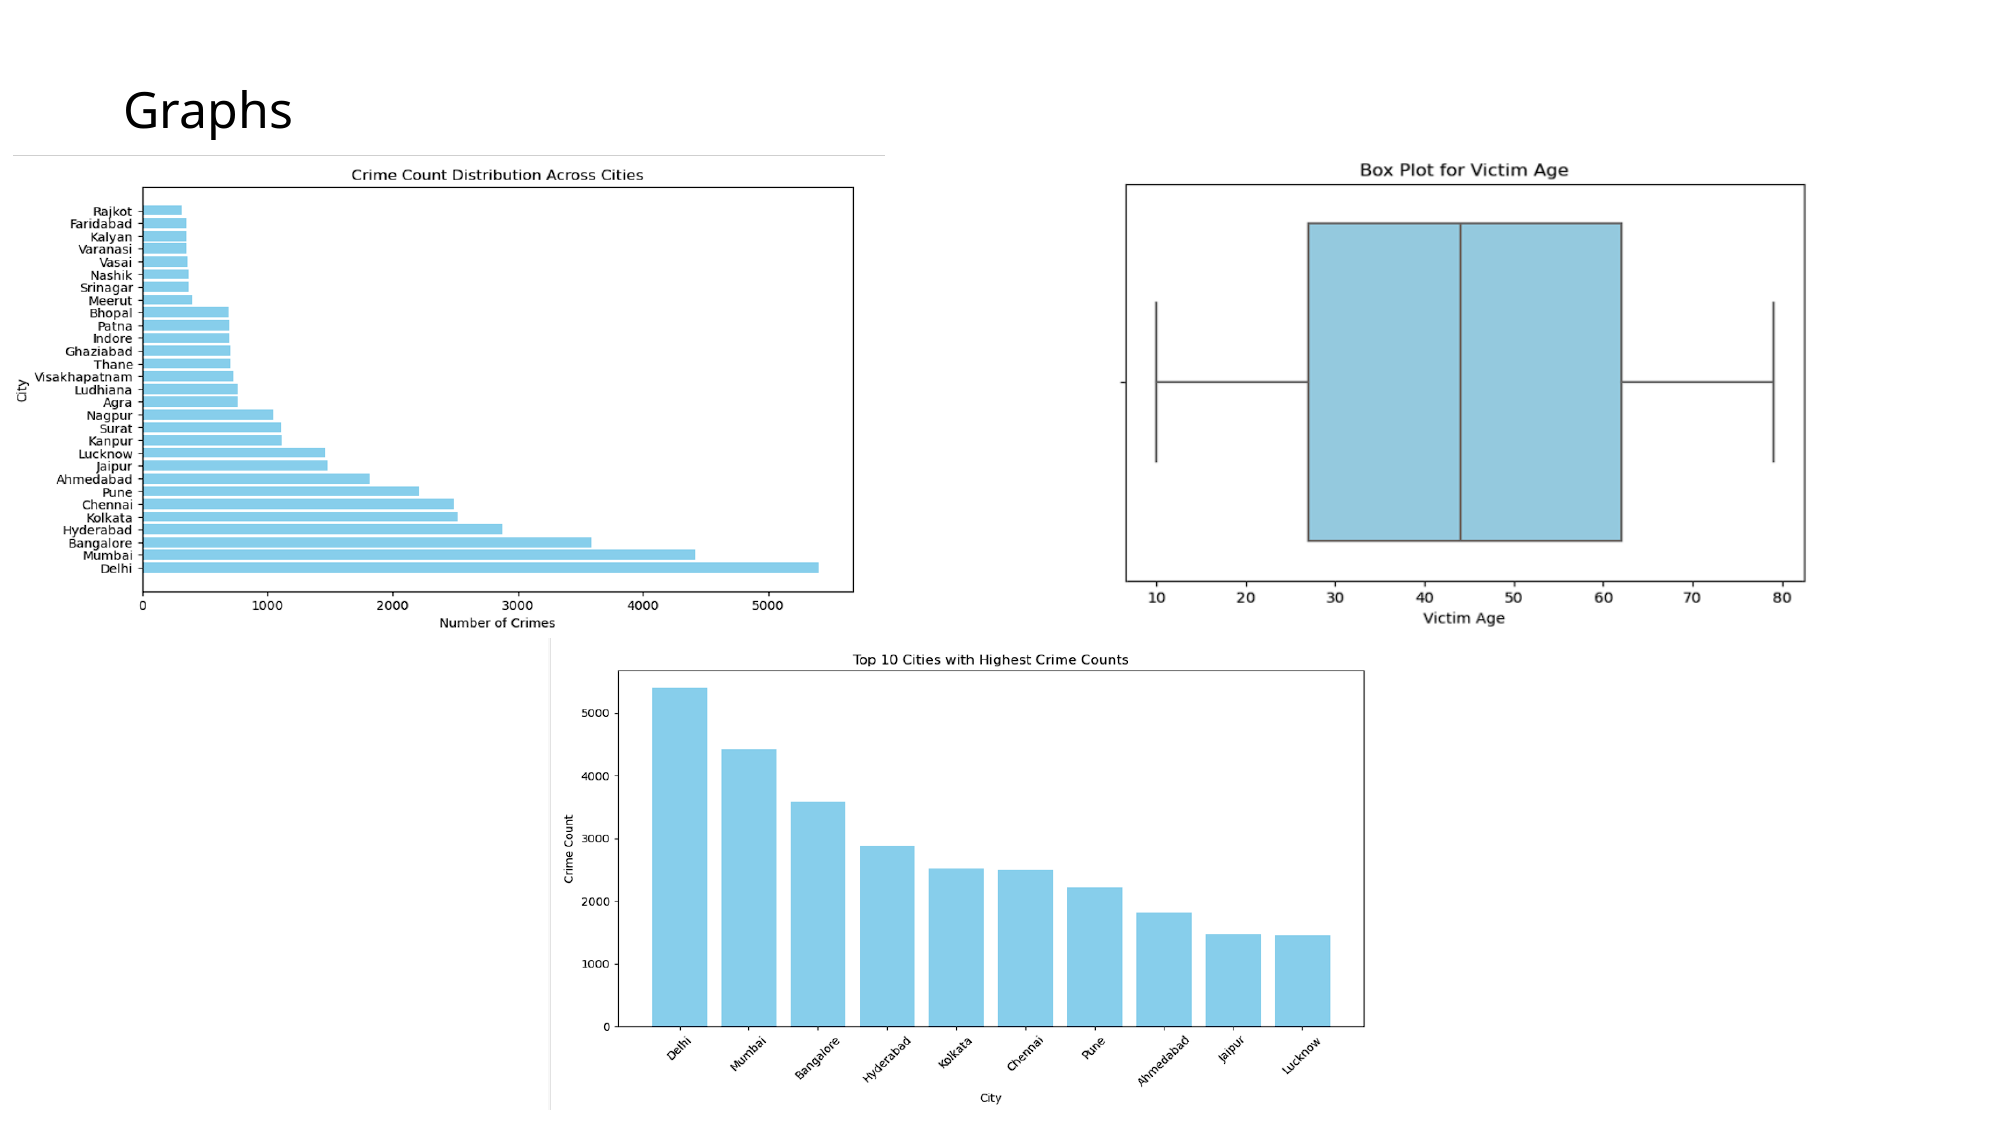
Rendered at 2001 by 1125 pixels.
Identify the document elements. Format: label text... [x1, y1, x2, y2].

text_box Graphs [108, 70, 336, 146]
picture [13, 150, 1931, 1110]
